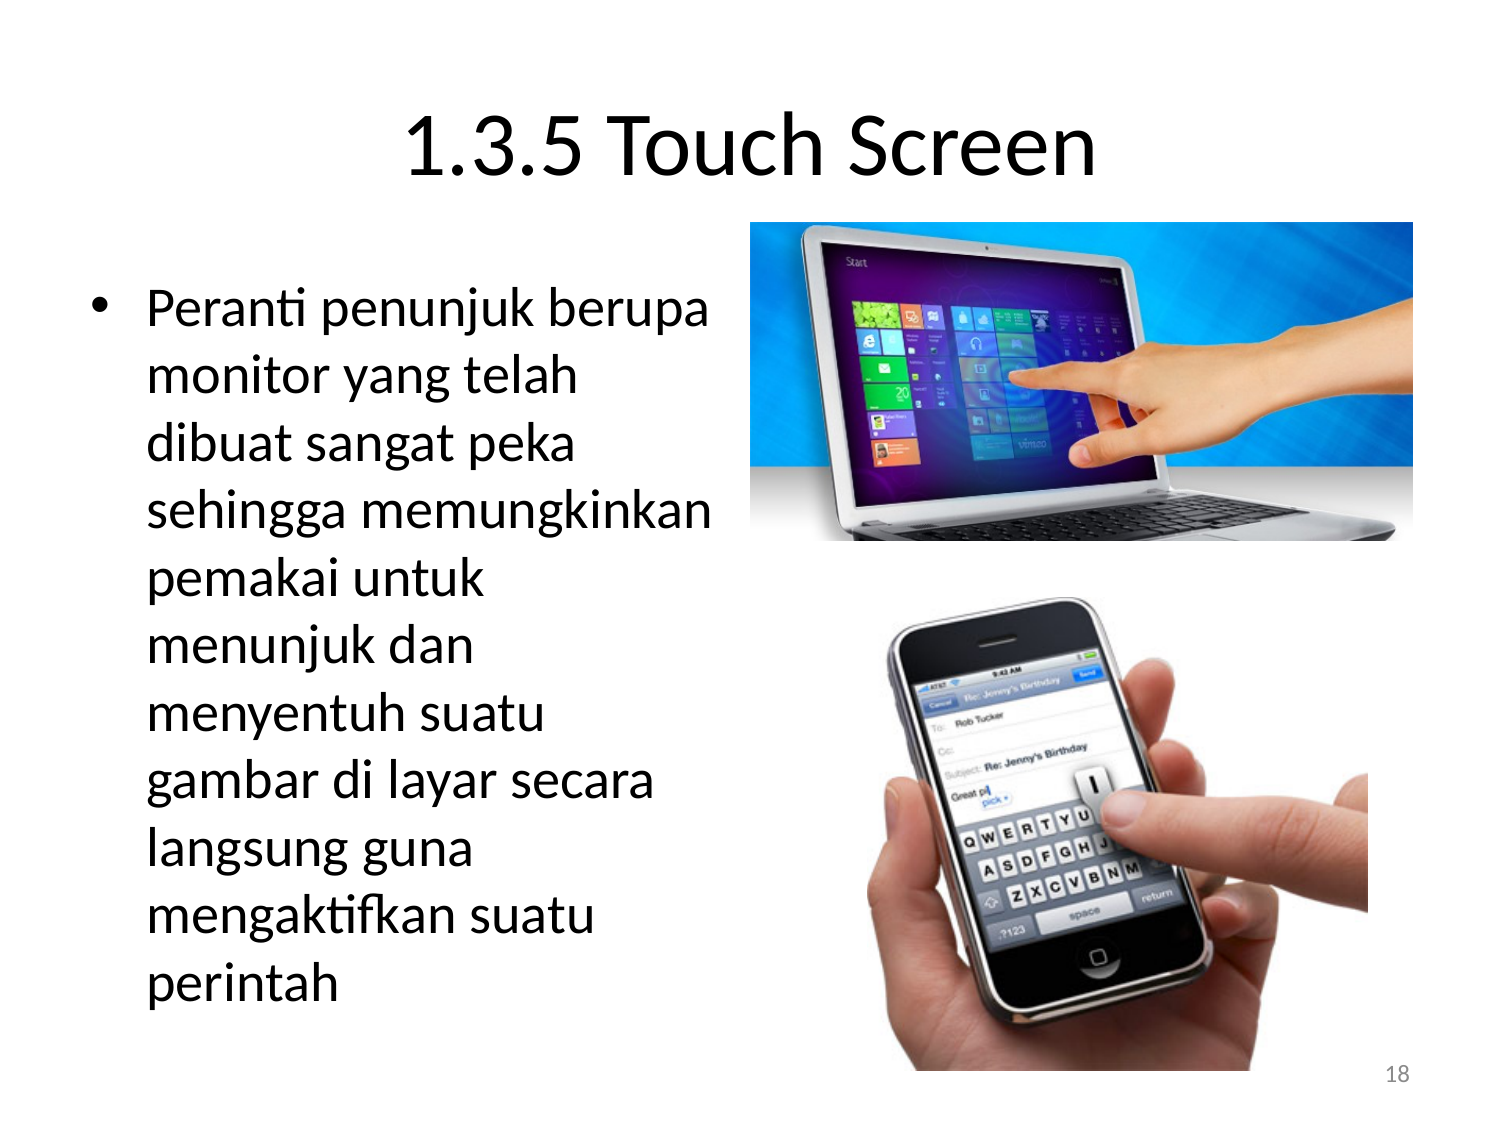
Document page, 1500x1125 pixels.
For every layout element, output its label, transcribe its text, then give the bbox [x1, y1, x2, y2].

title 1.3.5 Touch Screen [75, 45, 1425, 233]
slide_number 18 [1074, 1042, 1425, 1103]
picture [866, 597, 1368, 1072]
list Peranti penunjuk berupa monitor yang telah dibuat sangat peka sehingga memungkinkan pemakai untuk menunjuk dan menyentuh suatu gambar di layar secara langsung guna mengaktifkan suatu perintah [75, 262, 738, 1005]
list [749, 222, 1413, 541]
